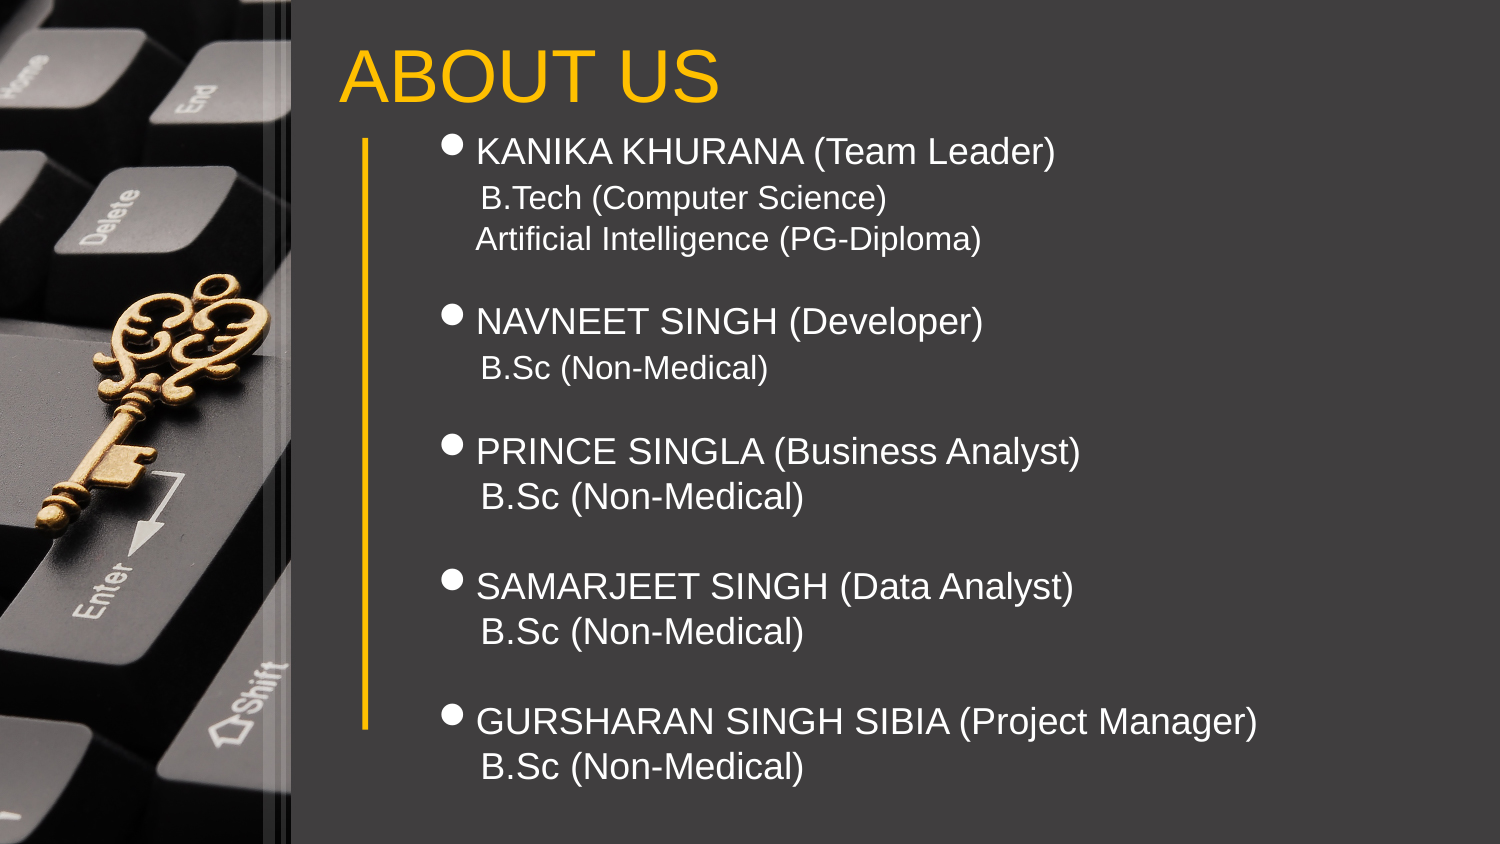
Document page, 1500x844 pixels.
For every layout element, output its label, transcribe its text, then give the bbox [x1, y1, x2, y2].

picture [0, 0, 1500, 844]
text_box [362, 137, 369, 730]
text_box KANIKA KHURANA (Team Leader) B.Tech (Computer Science) Artificial Intelligence (PG-Diploma) NAVNEET SINGH (Developer) B.Sc (Non-Medical) PRINCE SINGLA (Business Analyst) B.Sc (Non-Medical) SAMARJEET SINGH (Data Analyst) B.Sc (Non-Medical) GURSHARAN SINGH SIBIA (Project Manager) B.Sc (Non-Medical) [423, 119, 1368, 844]
list ABOUT US [324, 25, 1471, 120]
